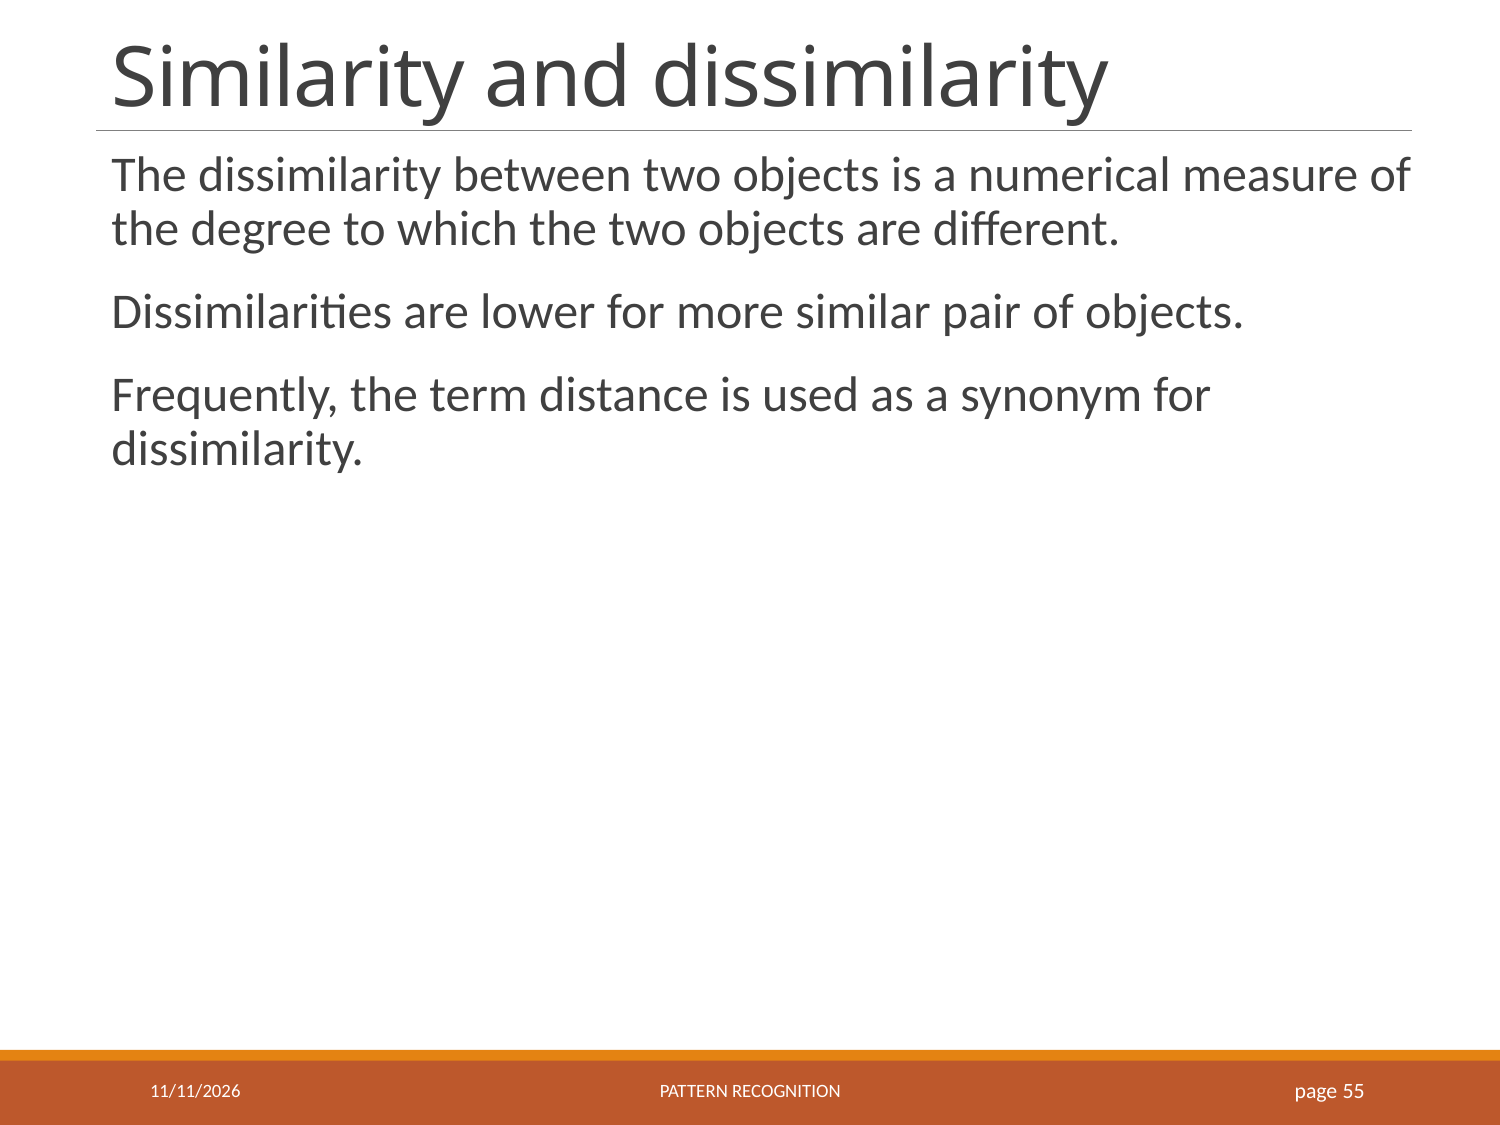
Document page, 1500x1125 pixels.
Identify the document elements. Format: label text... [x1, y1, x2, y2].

slide_number page 55 [1218, 1059, 1380, 1120]
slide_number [135, 1059, 440, 1120]
title Similarity and dissimilarity [96, 19, 1413, 131]
footer Pattern recognition [453, 1059, 1047, 1120]
list The dissimilarity between two objects is a numerical measure of the degree to which the two objects are different. Dissimilarities are lower for more similar pair of objects. Frequently, the term distance is used as a synonym for dissimilarity. [96, 140, 1413, 1034]
